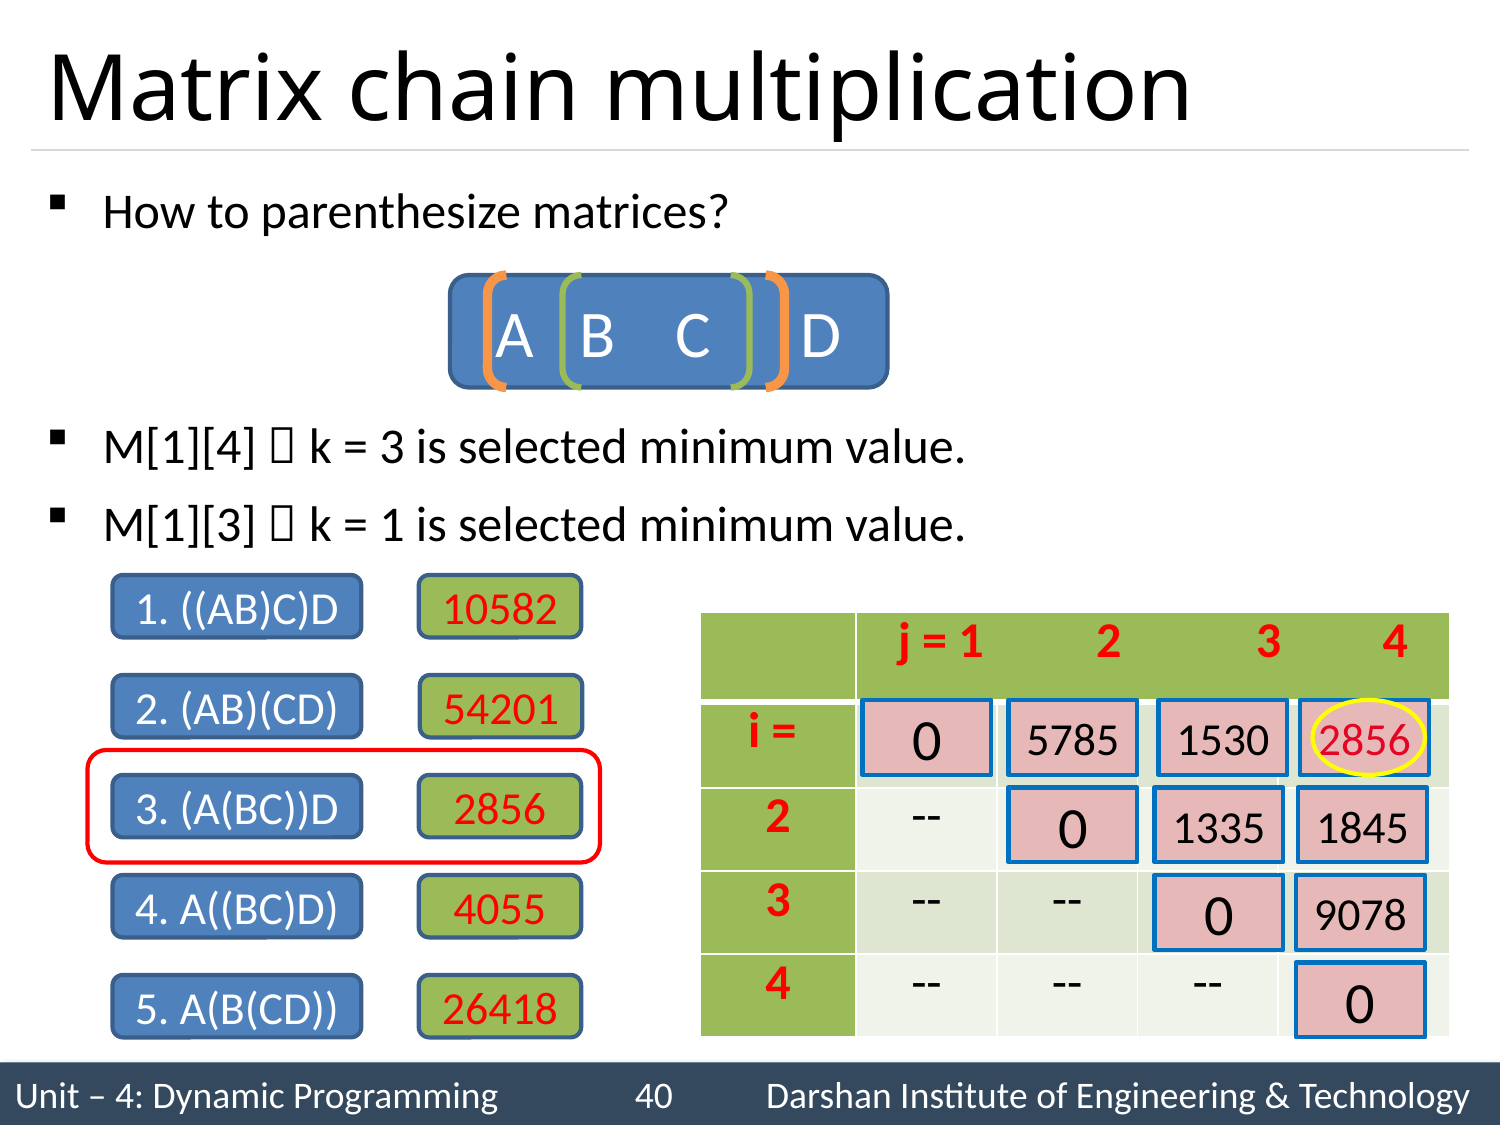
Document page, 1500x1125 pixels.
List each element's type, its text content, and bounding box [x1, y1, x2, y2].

text_box 9078 [1294, 873, 1427, 952]
text_box 1335 [1152, 785, 1285, 864]
text_box 0 [1006, 785, 1139, 864]
table_cell -- [1138, 955, 1277, 1036]
table_cell -- [998, 872, 1137, 953]
table_cell [998, 789, 1137, 870]
table_cell 4 [701, 955, 855, 1036]
table_cell -- [857, 789, 996, 870]
table_cell 3 [701, 872, 855, 953]
text_box 2856 [1382, 698, 1431, 777]
text_box 10582 [416, 572, 584, 640]
text_box 4. A((BC)D) [110, 872, 364, 940]
text_box 1530 [1156, 698, 1289, 777]
title Matrix chain multiplication [31, 17, 1469, 150]
text_box 26418 [416, 972, 584, 1040]
text_box 2856 [1298, 698, 1355, 777]
table_cell [1138, 872, 1277, 953]
table_cell i = [701, 705, 855, 787]
text_box 54201 [417, 672, 585, 740]
text_box 1845 [1296, 785, 1429, 864]
text_box A B C D [447, 272, 890, 390]
text_box 5785 [1006, 698, 1139, 777]
table_cell [998, 705, 1137, 787]
table_cell [1279, 872, 1449, 953]
text_box 5. A(B(CD)) [110, 972, 364, 1040]
table_cell [1279, 705, 1449, 787]
table_cell [1279, 955, 1449, 1036]
text_box [738, 274, 786, 389]
text_box 0 [1152, 873, 1285, 952]
text_box [561, 274, 751, 389]
table_cell -- [857, 872, 996, 953]
text_box [85, 747, 603, 865]
list How to parenthesize matrices? M[1][4]  k = 3 is selected minimum value. M[1][3]  k = 1 is selected minimum value. [31, 162, 1469, 1038]
table_cell 2 [701, 789, 855, 870]
table_cell [1138, 789, 1277, 870]
text_box [1310, 697, 1428, 778]
text_box 1. ((AB)C)D [110, 572, 364, 640]
table_cell [1279, 789, 1449, 870]
text_box 4055 [416, 872, 584, 940]
text_box 2. (AB)(CD) [110, 672, 364, 740]
table_header j = 1 2 3 4 [857, 613, 1449, 699]
text_box 0 [860, 698, 993, 777]
table_cell -- [857, 955, 996, 1036]
table_cell [1138, 705, 1277, 787]
text_box 0 [1294, 960, 1427, 1039]
text_box [486, 274, 575, 389]
table_cell -- [998, 955, 1137, 1036]
table_header [701, 613, 855, 699]
table_cell [857, 705, 996, 787]
